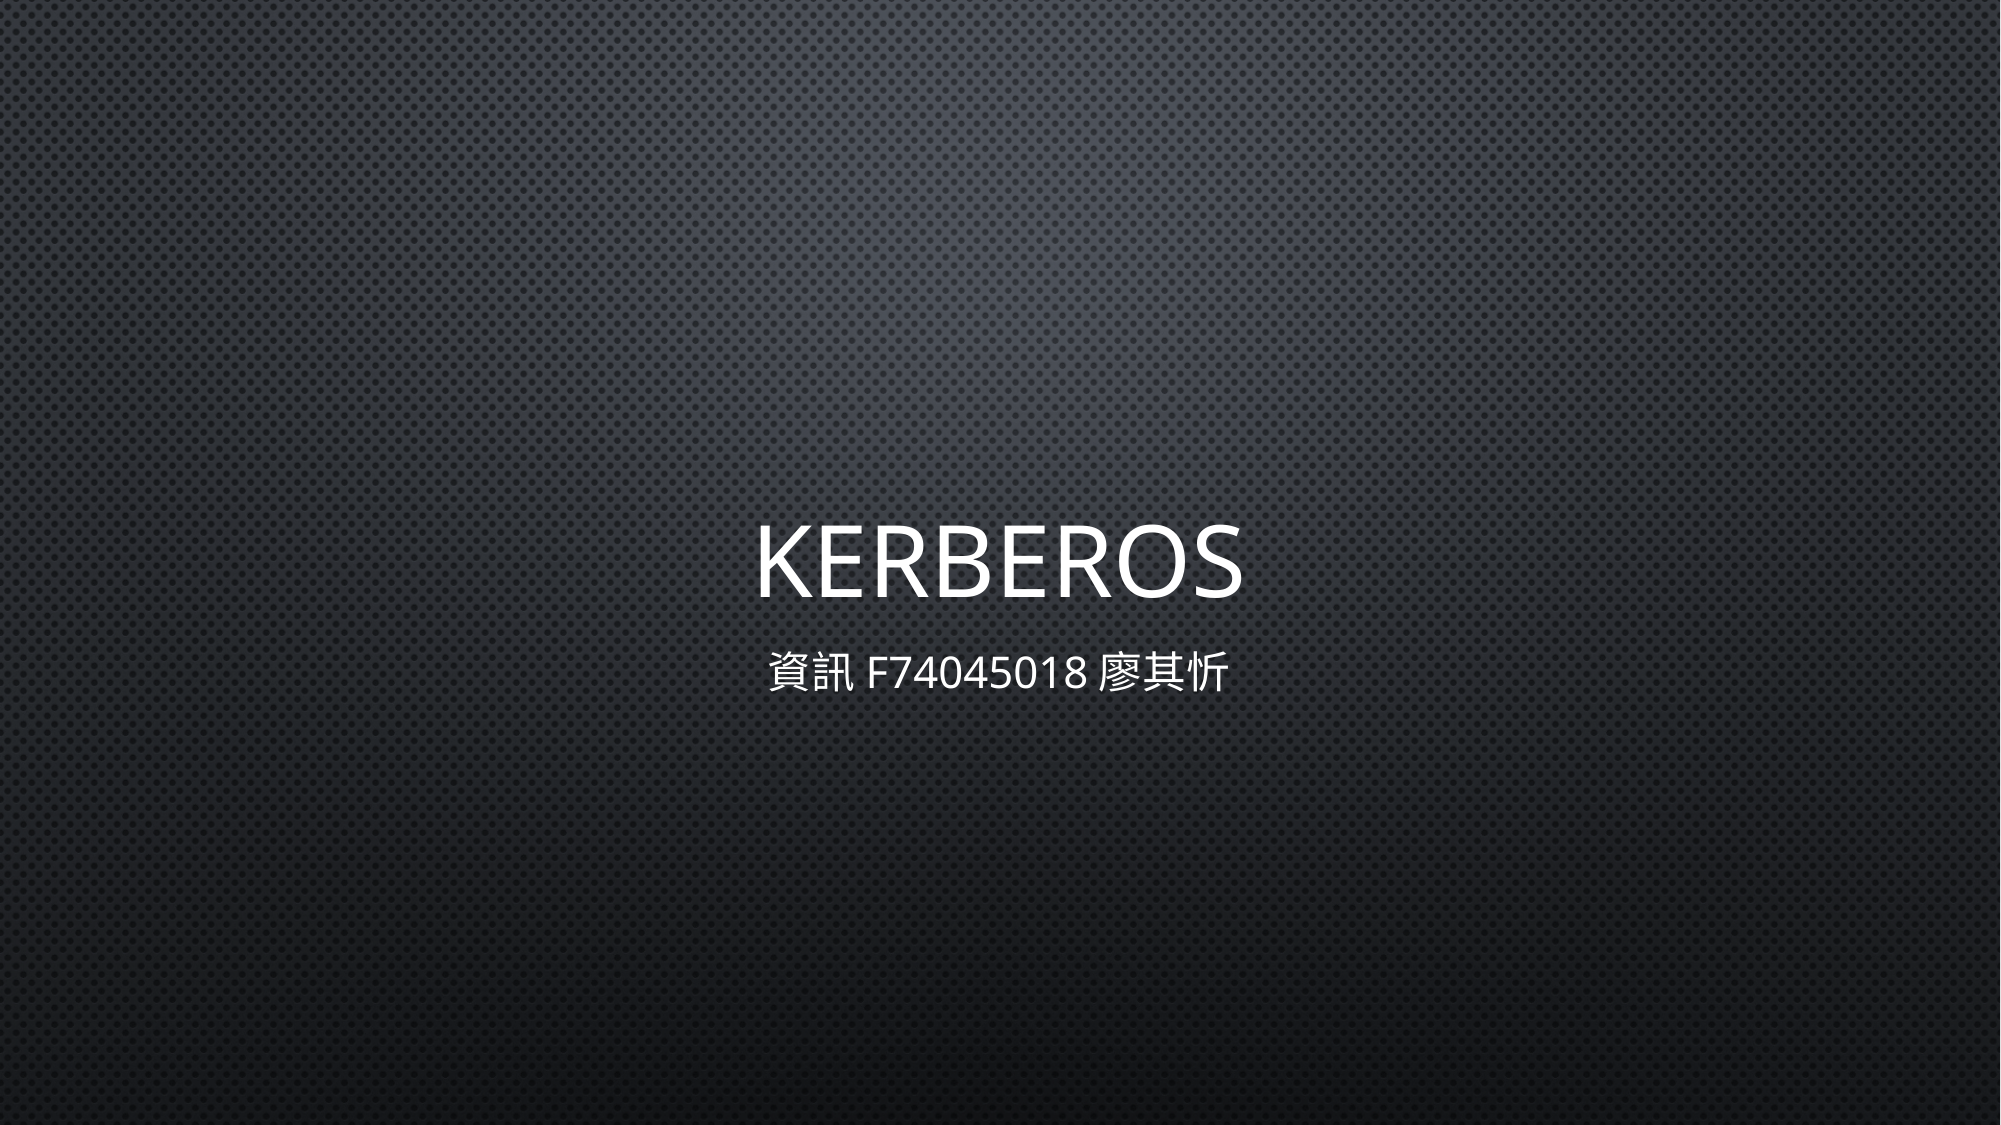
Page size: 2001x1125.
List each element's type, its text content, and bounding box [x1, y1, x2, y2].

title kerberos [287, 99, 1711, 625]
subtitle 資訊F74045018廖其忻 [287, 637, 1711, 950]
